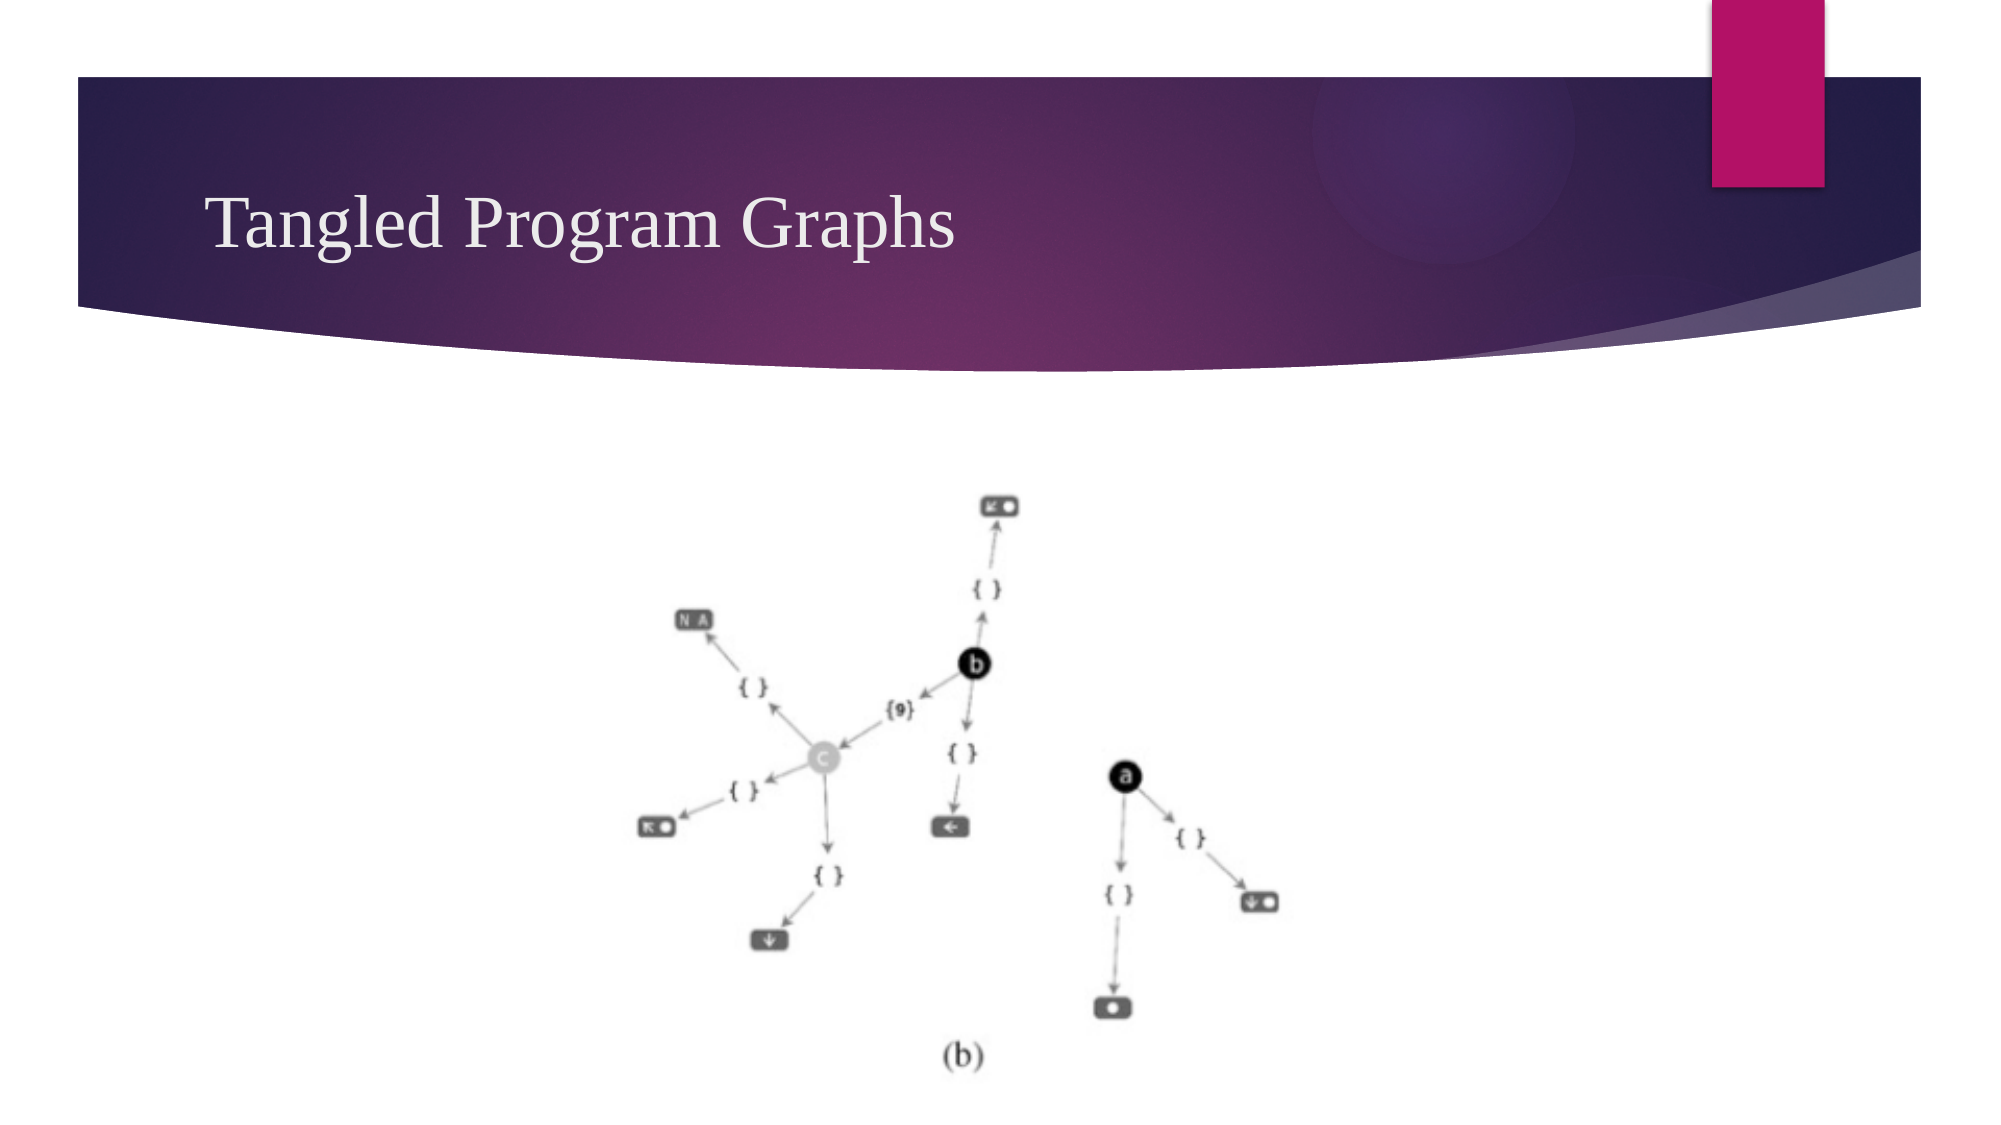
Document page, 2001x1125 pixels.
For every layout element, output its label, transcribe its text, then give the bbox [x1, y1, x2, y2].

title Tangled Program Graphs [189, 159, 1627, 276]
picture [608, 478, 1392, 1111]
